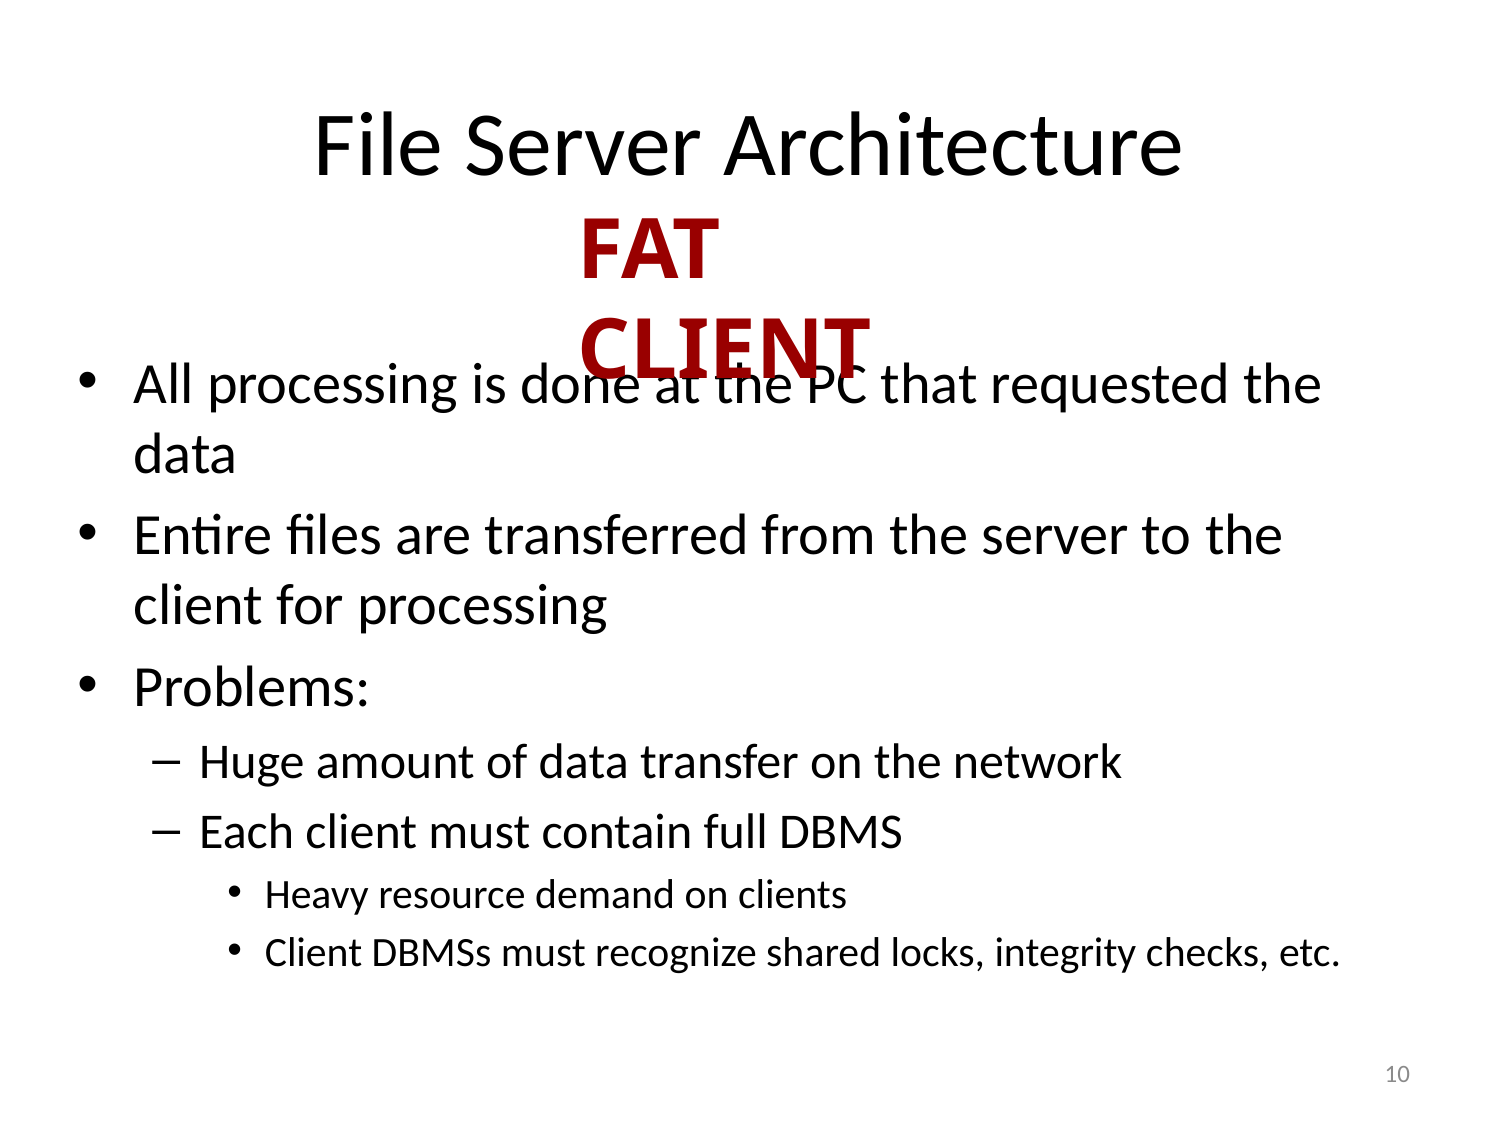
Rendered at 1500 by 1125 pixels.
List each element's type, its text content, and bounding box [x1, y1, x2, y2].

list All processing is done at the PC that requested the data Entire files are transferred from the server to the client for processing Problems: Huge amount of data transfer on the network Each client must contain full DBMS Heavy resource demand on clients Client DBMSs must recognize shared locks, integrity checks, etc. [62, 337, 1413, 1013]
title File Server Architecture [75, 45, 1425, 233]
slide_number 10 [1074, 1042, 1425, 1103]
text_box FAT CLIENT [562, 187, 975, 403]
